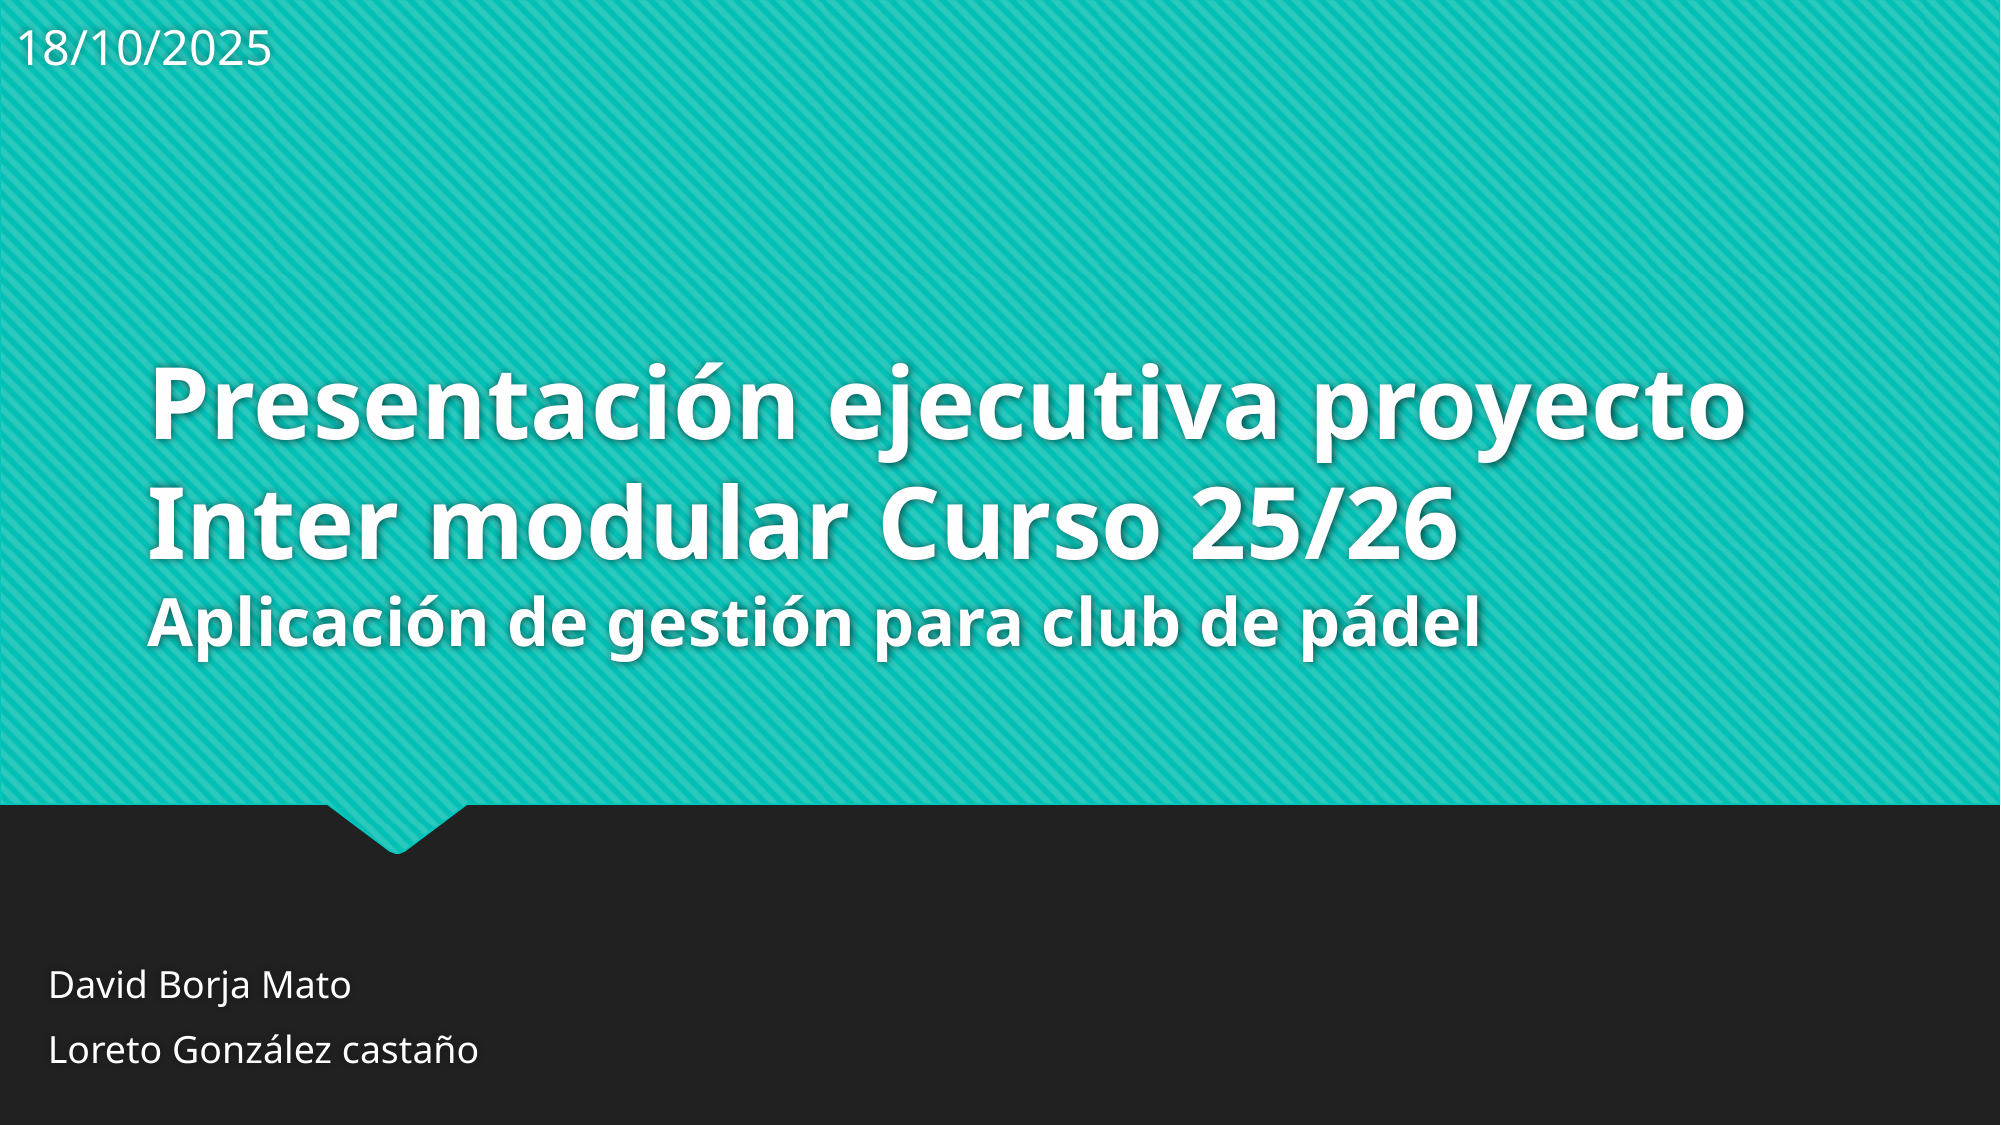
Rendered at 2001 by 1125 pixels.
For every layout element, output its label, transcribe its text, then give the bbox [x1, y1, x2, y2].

title Presentación ejecutiva proyecto Inter modular Curso 25/26 Aplicación de gestión para club de pádel [132, 179, 1868, 667]
text_box 18/10/2025 [0, 8, 318, 83]
subtitle David Borja Mato Loreto González castaño [33, 953, 617, 1102]
